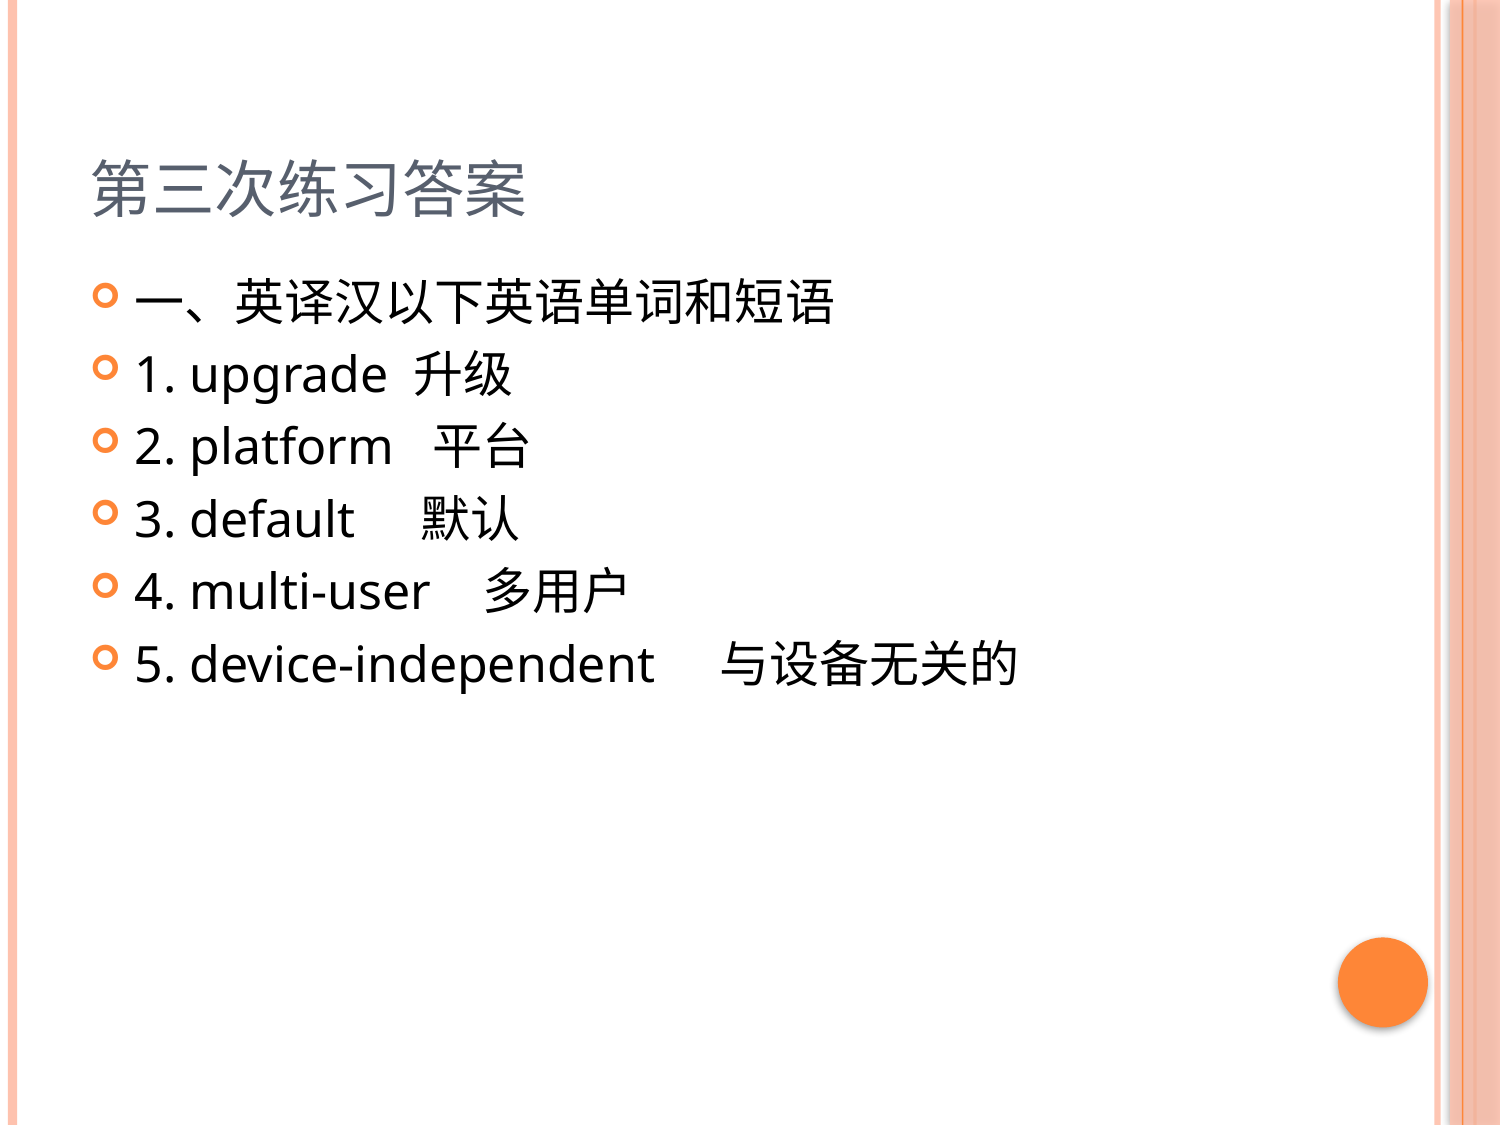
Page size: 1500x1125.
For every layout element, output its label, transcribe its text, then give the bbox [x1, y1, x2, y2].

list 一、英译汉以下英语单词和短语 1. upgrade 升级 2. platform 平台 3. default 默认 4. multi-user 多用户 5. device-independent 与设备无关的 [75, 262, 1300, 1062]
title 第三次练习答案 [75, 45, 1300, 233]
